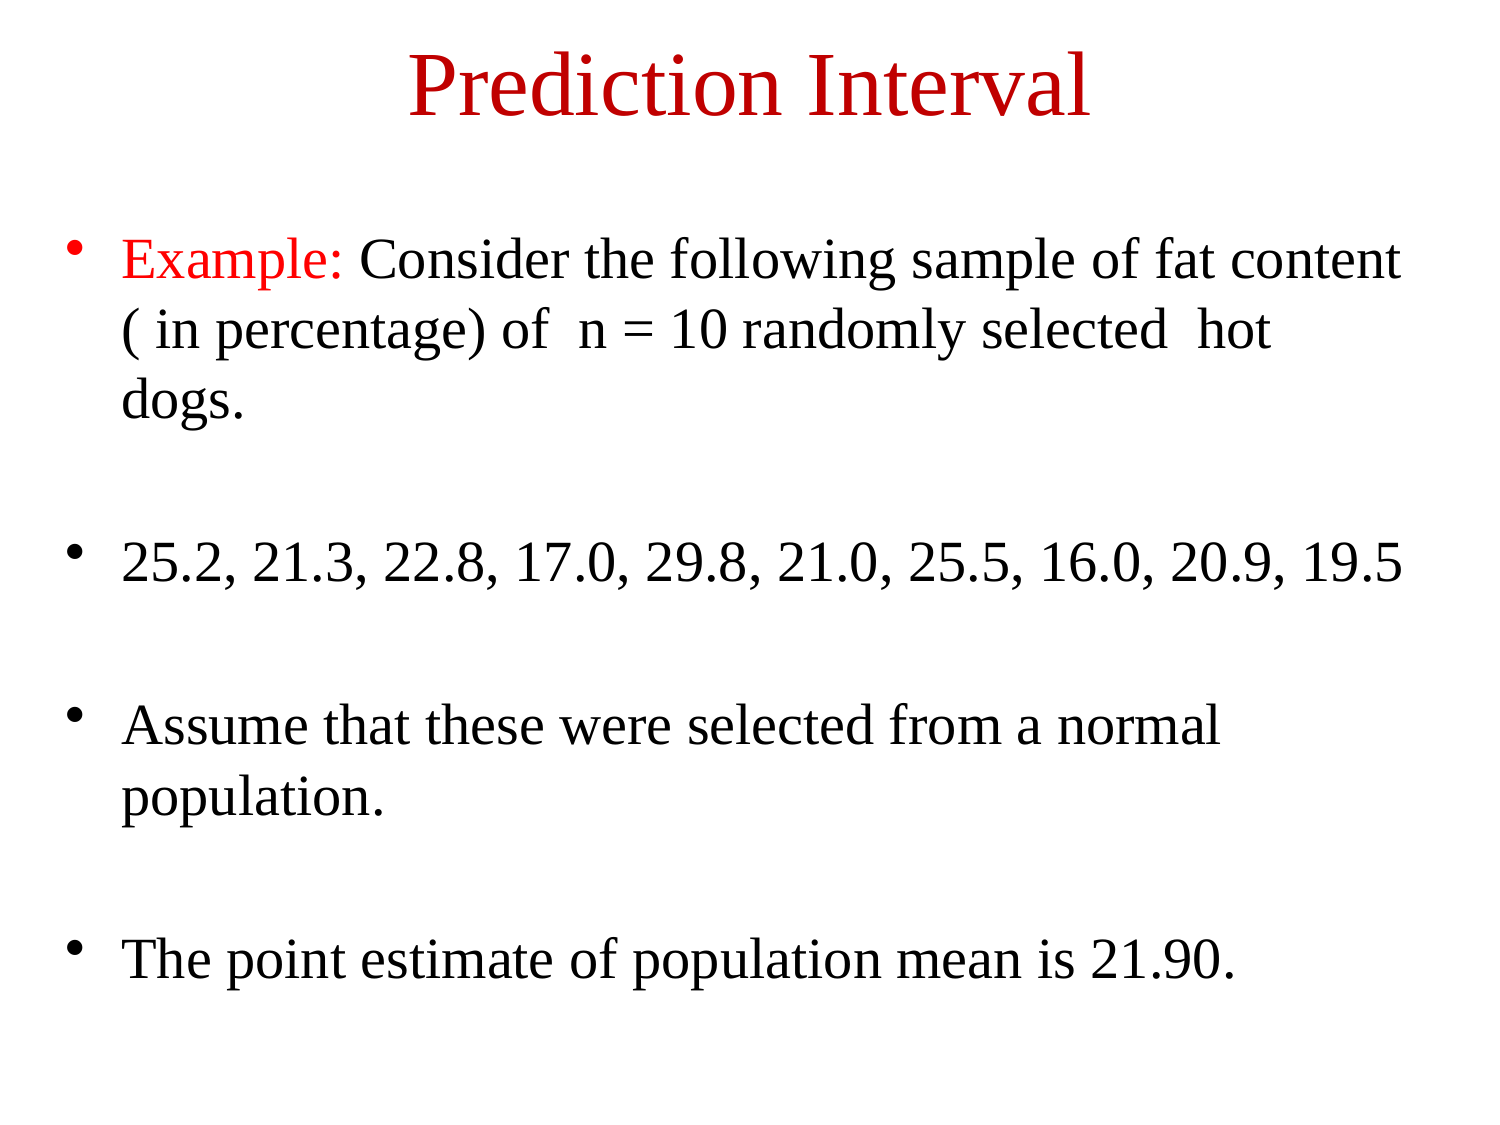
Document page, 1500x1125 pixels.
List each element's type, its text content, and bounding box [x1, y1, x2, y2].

title Prediction Interval [75, 62, 1425, 205]
list Example: Consider the following sample of fat content ( in percentage) of n = 10 randomly selected hot dogs. 25.2, 21.3, 22.8, 17.0, 29.8, 21.0, 25.5, 16.0, 20.9, 19.5 Assume that these were selected from a normal population. The point estimate of population mean is 21.90. [50, 212, 1425, 1100]
